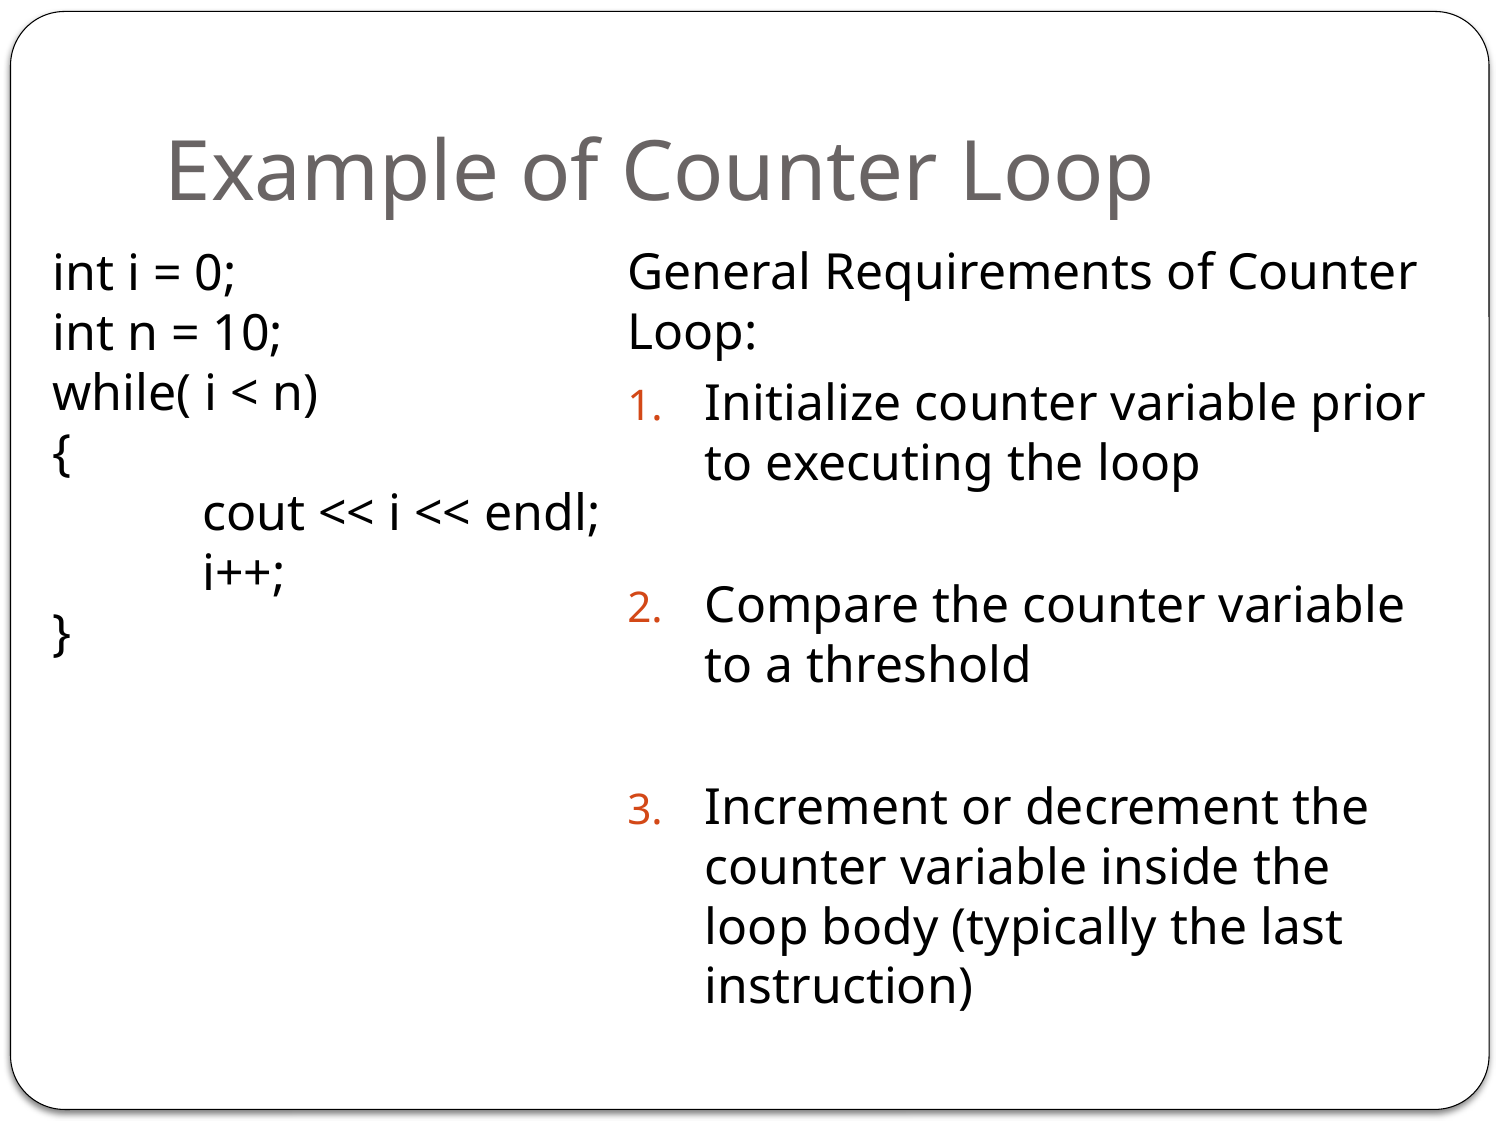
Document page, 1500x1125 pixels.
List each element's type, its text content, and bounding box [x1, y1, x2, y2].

text_box int i = 0; int n = 10; while( i < n) { cout << i << endl; i++; } [37, 232, 663, 668]
title Example of Counter Loop [150, 45, 1425, 232]
list General Requirements of Counter Loop: Initialize counter variable prior to executing the loop Compare the counter variable to a threshold Increment or decrement the counter variable inside the loop body (typically the last instruction) [612, 232, 1450, 1025]
